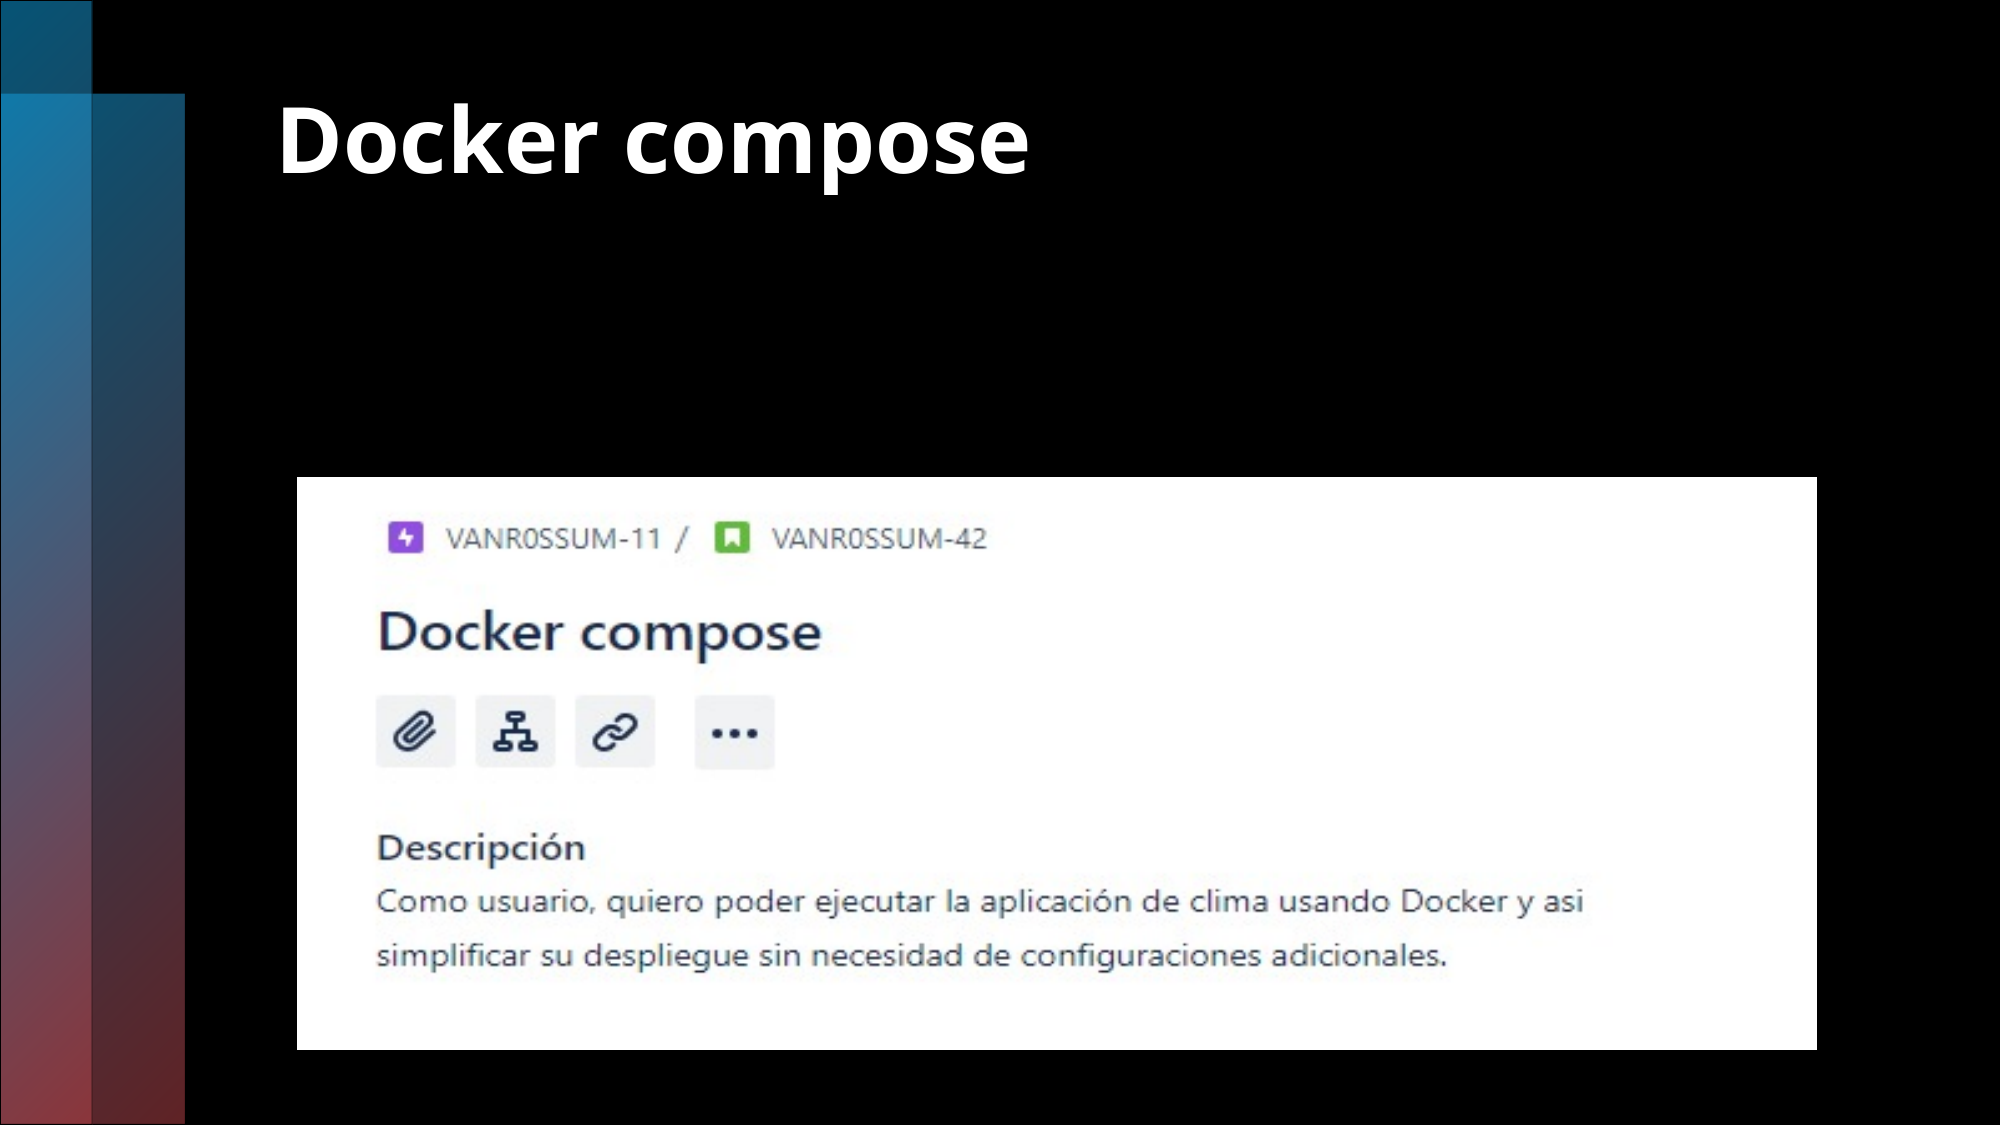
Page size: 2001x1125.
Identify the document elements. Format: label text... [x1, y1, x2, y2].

title Docker compose [260, 74, 1817, 329]
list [297, 477, 1817, 1050]
